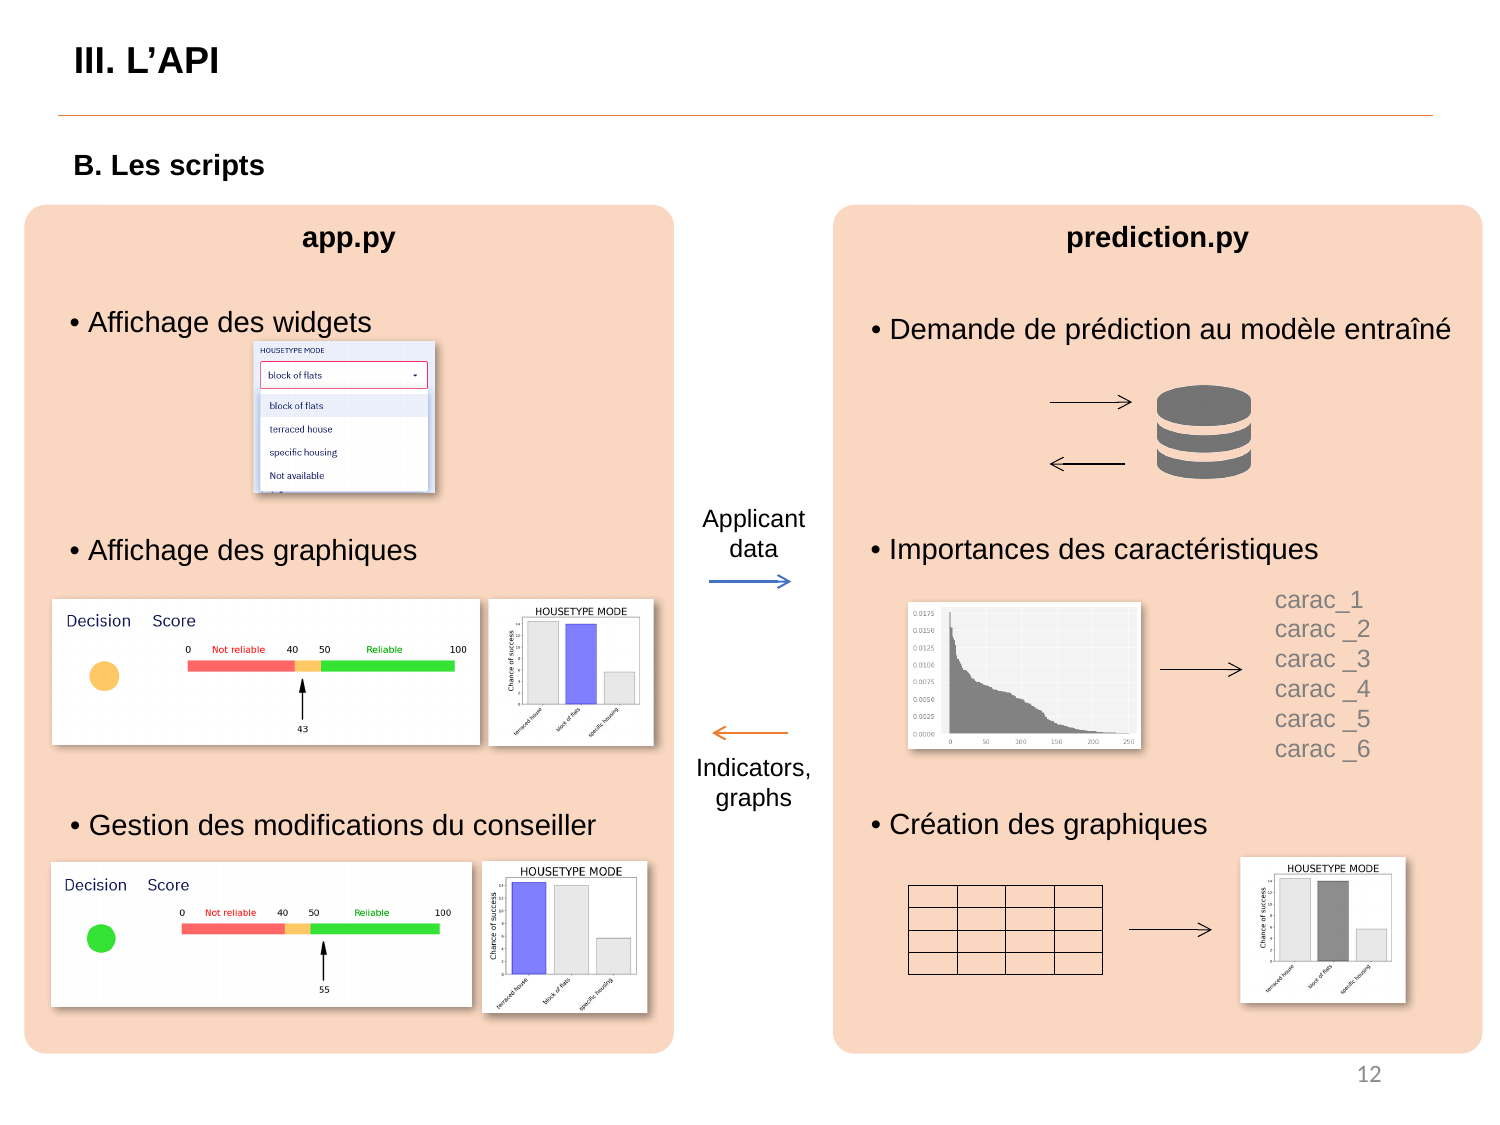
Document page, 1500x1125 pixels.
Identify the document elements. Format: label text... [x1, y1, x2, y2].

table_cell [1055, 908, 1102, 930]
table_cell [958, 908, 1005, 930]
table_cell [958, 953, 1005, 974]
text_box • Affichage des widgets [54, 296, 388, 347]
text_box app.py [24, 204, 674, 1054]
picture [488, 599, 654, 746]
table_header [1006, 886, 1054, 907]
text_box carac_1 carac _2 carac _3 carac _4 carac _5 carac _6 [1259, 575, 1386, 771]
picture [1157, 385, 1251, 479]
text_box • Affichage des graphiques [54, 523, 433, 574]
picture [482, 861, 648, 1013]
text_box • Gestion des modifications du conseiller [55, 799, 613, 849]
table_cell [1055, 931, 1102, 952]
picture [1240, 857, 1406, 1003]
text_box B. Les scripts [58, 139, 281, 189]
table_cell [1055, 953, 1102, 974]
text_box III. L’API [58, 29, 235, 89]
text_box prediction.py [832, 204, 1483, 1054]
text_box • Demande de prédiction au modèle entraîné [856, 302, 1468, 353]
picture [52, 599, 480, 746]
text_box • Création des graphiques [856, 798, 1224, 848]
table_cell [909, 908, 957, 930]
table_cell [909, 931, 957, 952]
picture [908, 602, 1141, 749]
slide_number 12 [1059, 1054, 1397, 1103]
table_header [1055, 886, 1102, 907]
table_cell [958, 931, 1005, 952]
text_box Applicant data [687, 495, 821, 570]
text_box Indicators, graphs [681, 743, 827, 819]
table_header [909, 886, 957, 907]
text_box • Importances des caractéristiques [855, 522, 1335, 573]
picture [253, 341, 435, 493]
table_cell [909, 953, 957, 974]
table_cell [1006, 908, 1054, 930]
table_cell [1006, 931, 1054, 952]
table_cell [1006, 953, 1054, 974]
table_header [958, 886, 1005, 907]
picture [51, 862, 472, 1007]
